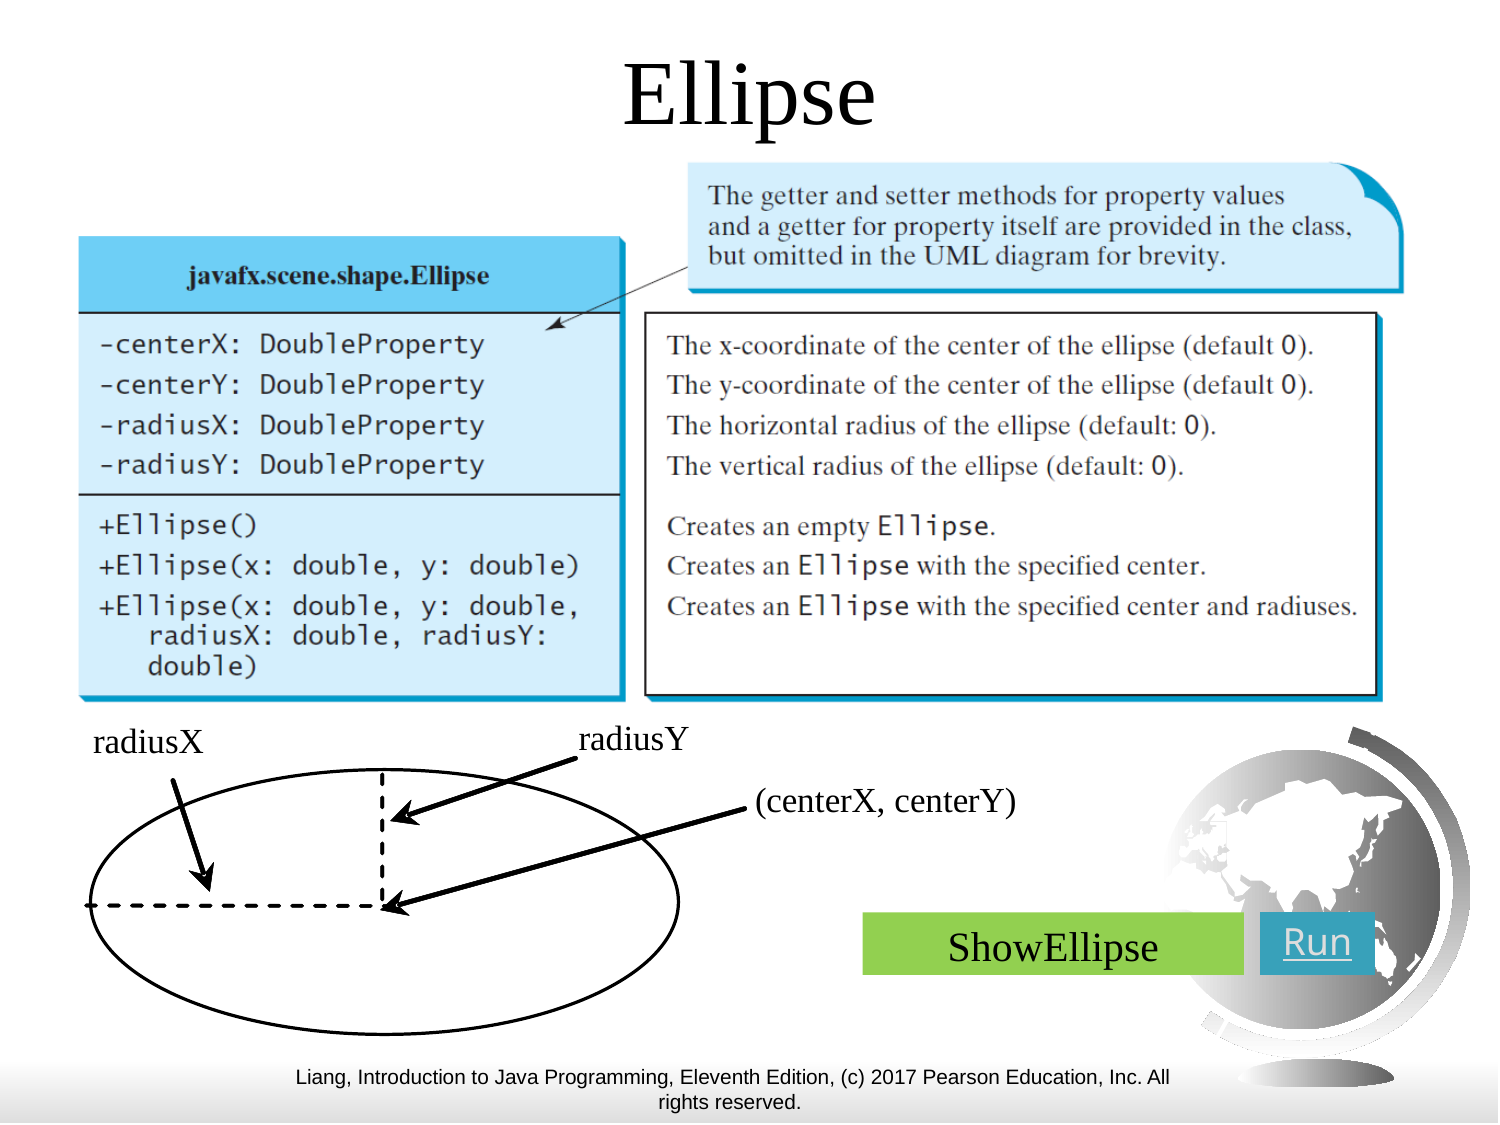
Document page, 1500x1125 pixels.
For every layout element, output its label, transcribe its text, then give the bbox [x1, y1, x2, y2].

slide_number [1074, 1049, 1388, 1125]
text_box Run [1260, 912, 1375, 975]
picture [71, 154, 1408, 705]
title Ellipse [37, 24, 1463, 151]
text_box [12, 699, 1036, 1075]
text_box ShowEllipse [1036, 912, 1244, 975]
